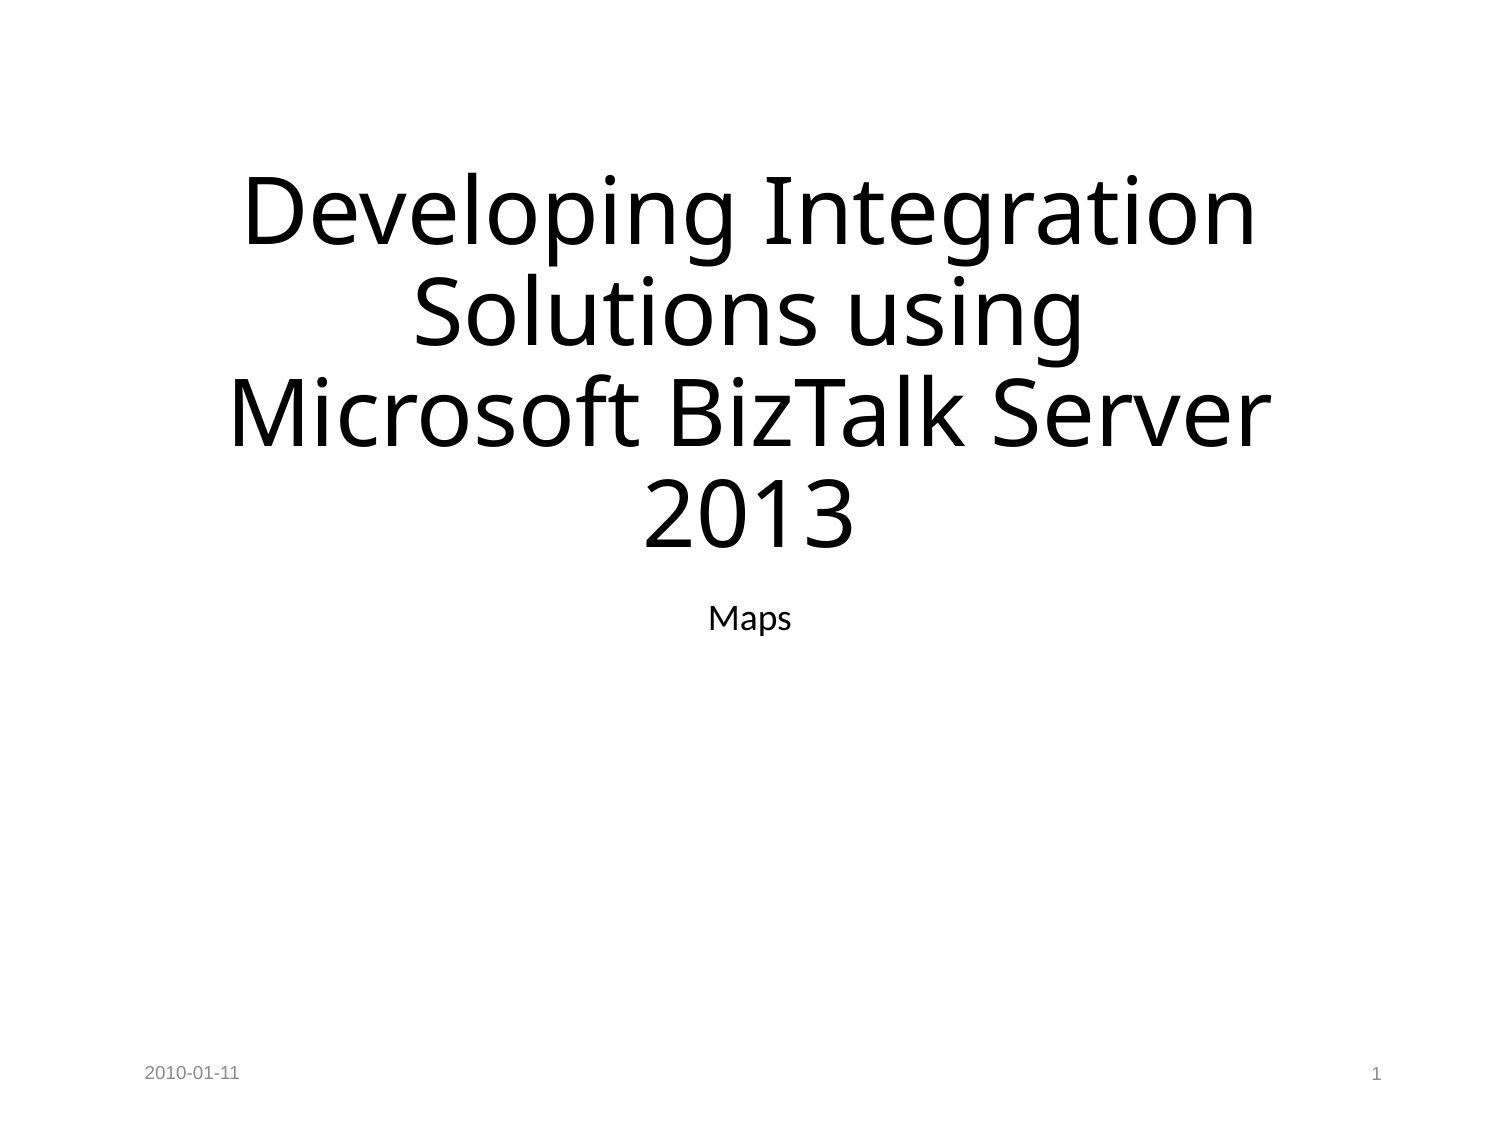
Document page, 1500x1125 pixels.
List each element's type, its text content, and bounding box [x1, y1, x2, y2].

subtitle Maps [187, 590, 1313, 863]
title Developing Integration Solutions using Microsoft BizTalk Server 2013 [187, 184, 1313, 576]
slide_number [129, 1041, 313, 1102]
slide_number 1 [1059, 1042, 1397, 1103]
